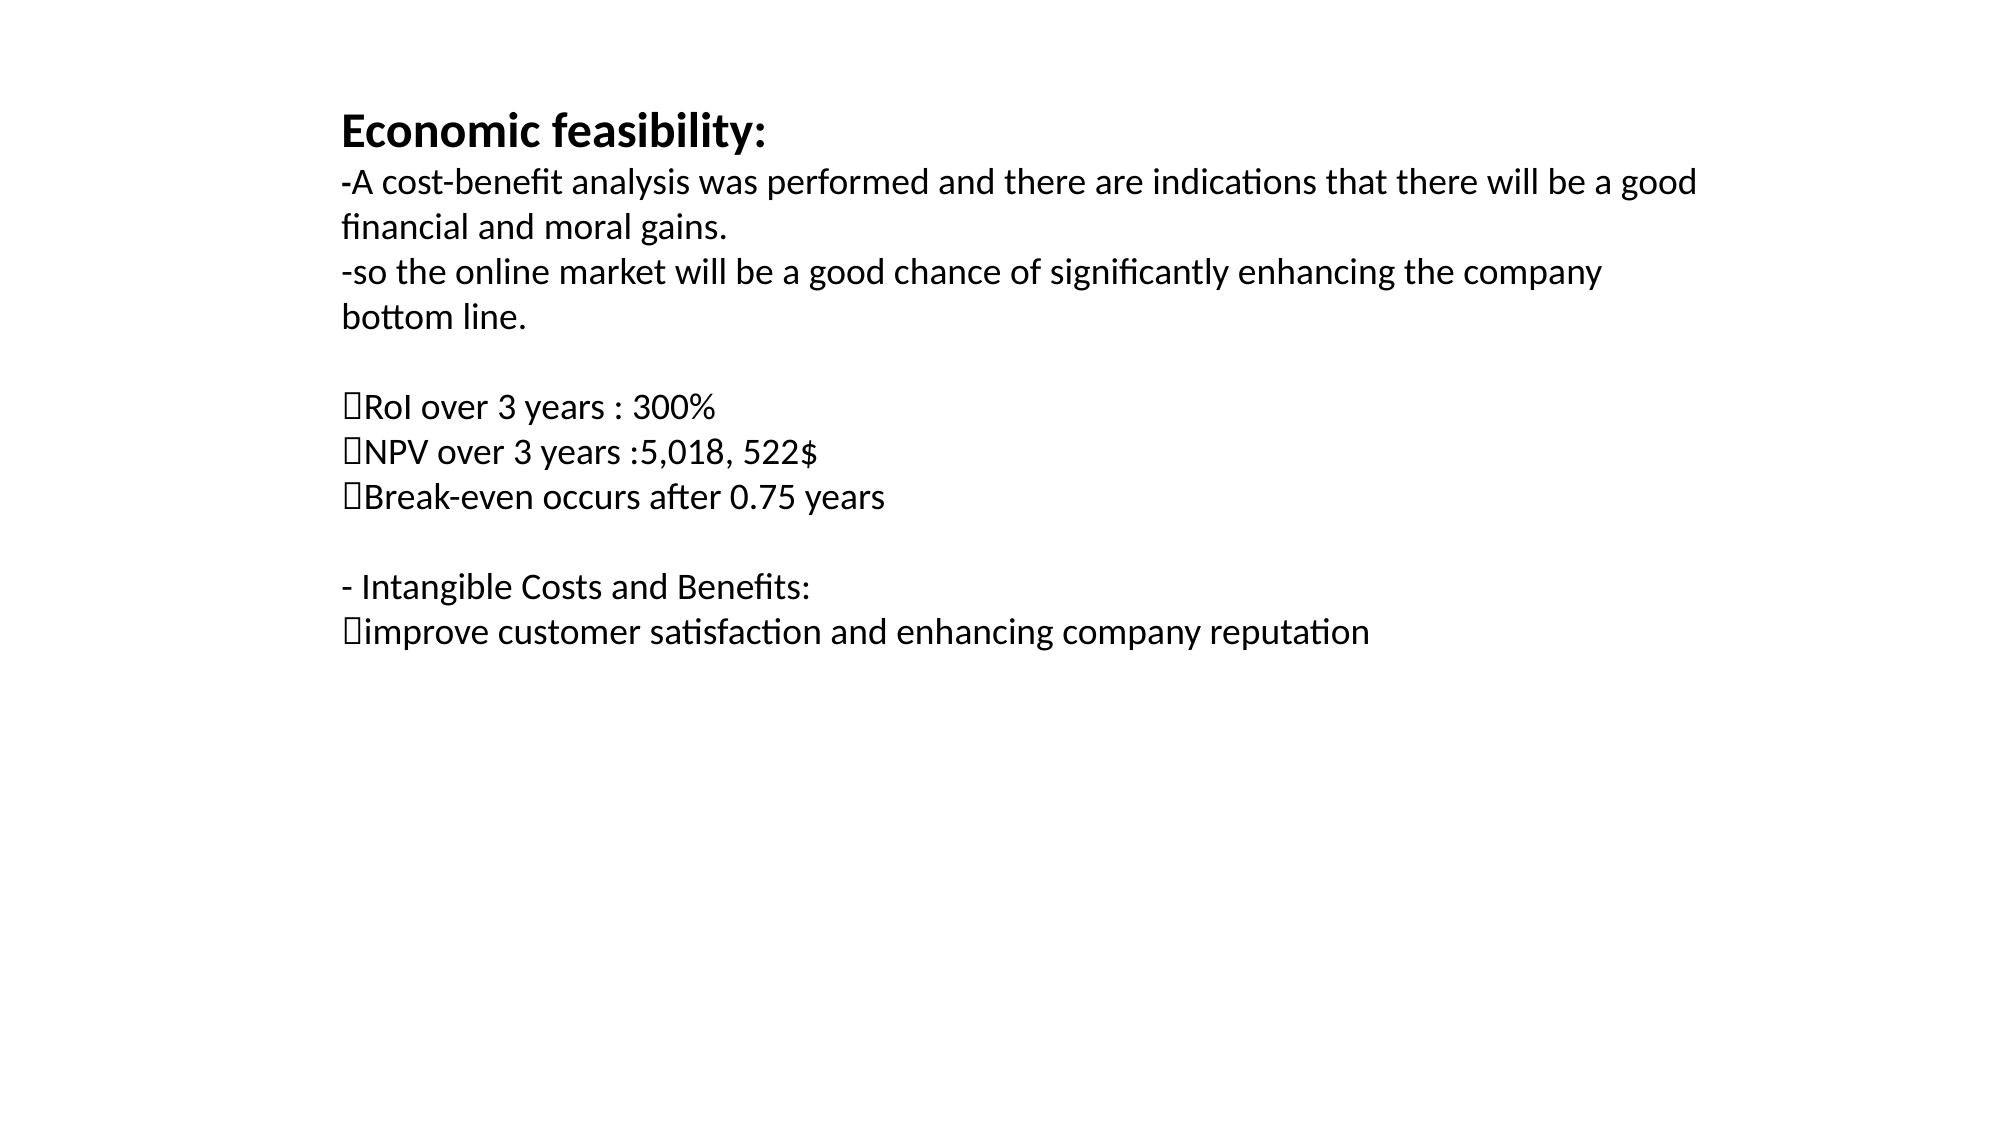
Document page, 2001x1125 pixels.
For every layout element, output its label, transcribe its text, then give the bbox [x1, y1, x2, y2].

text_box Economic feasibility: -A cost-benefit analysis was performed and there are indications that there will be a good financial and moral gains. -so the online market will be a good chance of significantly enhancing the company bottom line. RoI over 3 years : 300% NPV over 3 years :5,018, 522$ Break-even occurs after 0.75 years - Intangible Costs and Benefits: improve customer satisfaction and enhancing company reputation [326, 89, 1733, 660]
